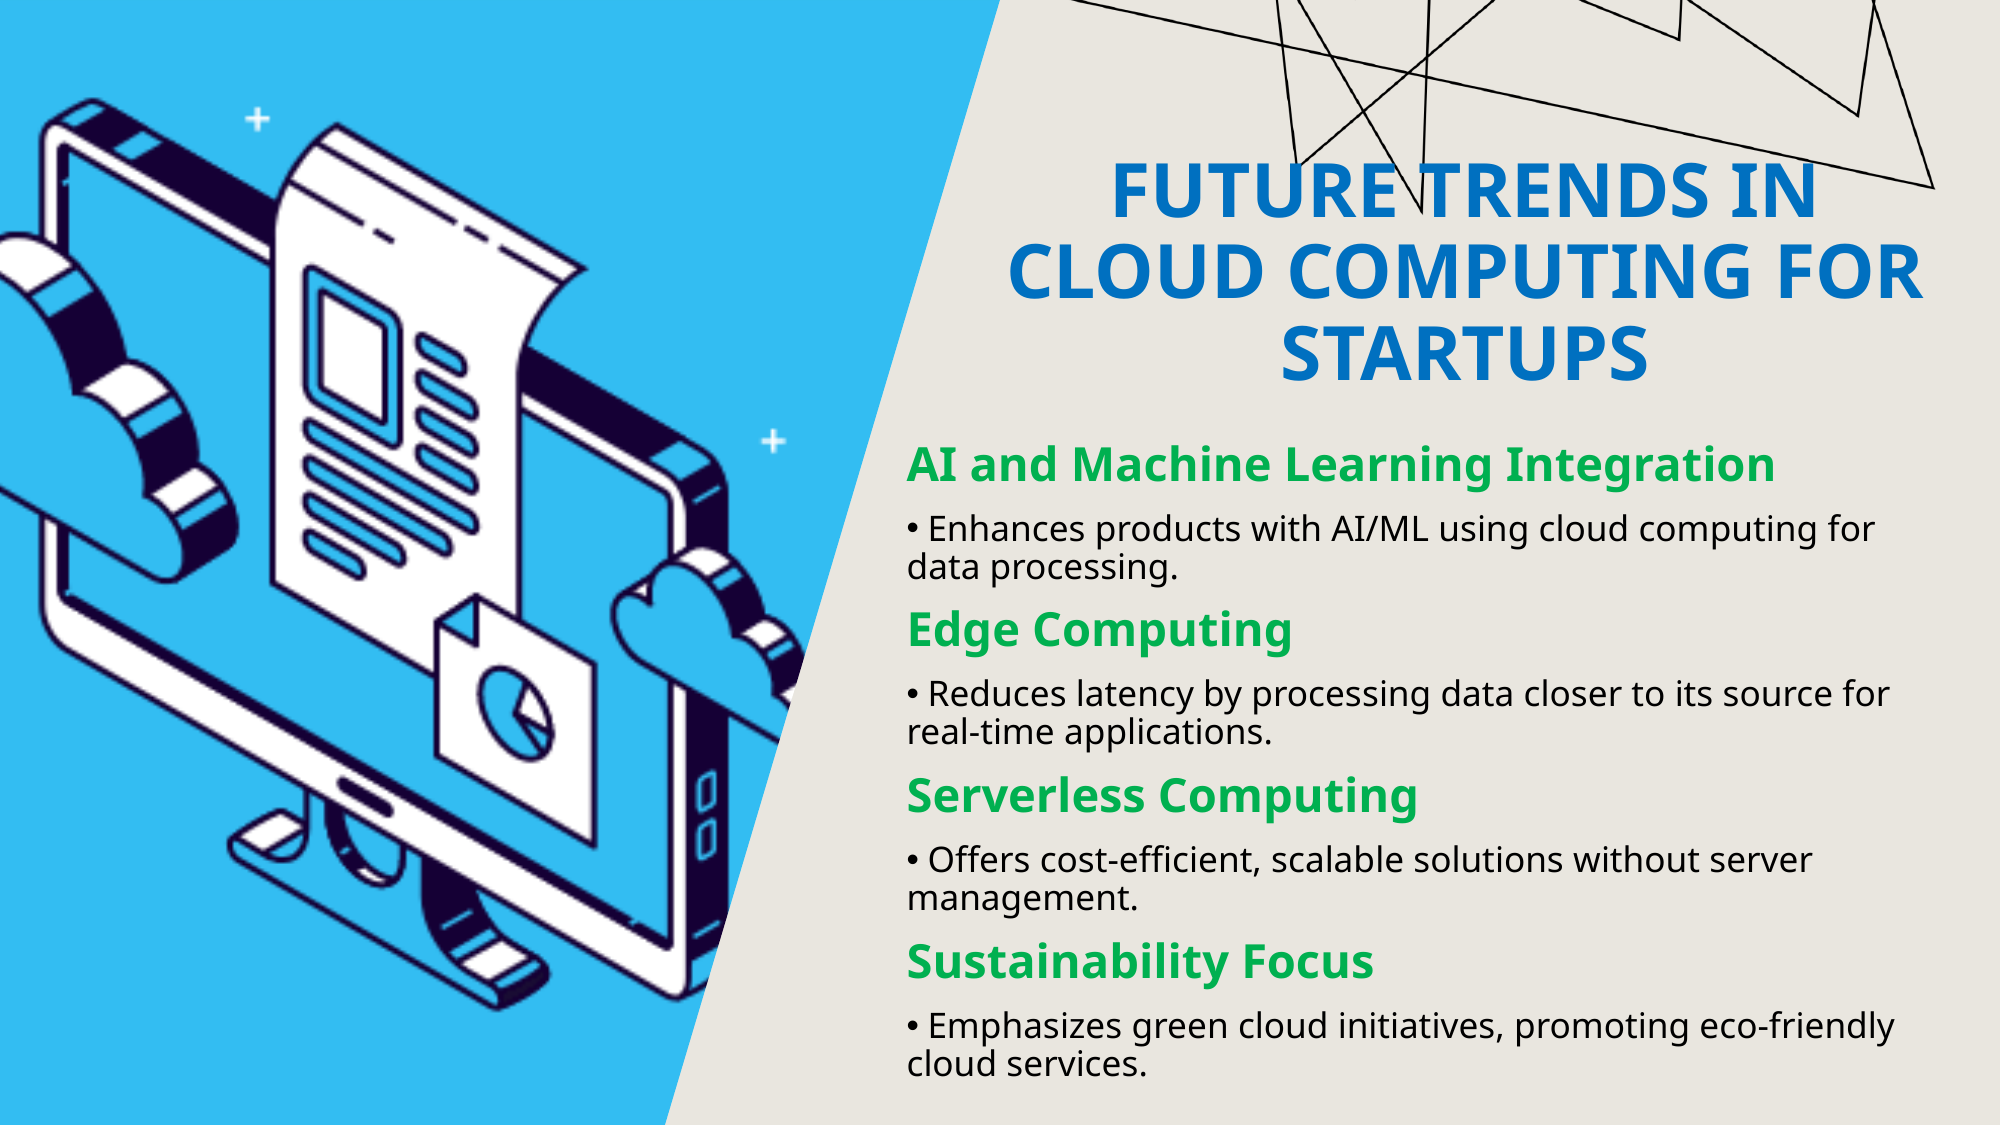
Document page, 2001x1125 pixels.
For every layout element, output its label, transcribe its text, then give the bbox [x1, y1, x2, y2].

picture [1039, 0, 2001, 216]
list AI and Machine Learning Integration Enhances products with AI/ML using cloud computing for data processing. Edge Computing Reduces latency by processing data closer to its source for real-time applications. Serverless Computing Offers cost-efficient, scalable solutions without server management. Sustainability Focus Emphasizes green cloud initiatives, promoting eco-friendly cloud services. [1000, 432, 1952, 1096]
title Future Trends in Cloud Computing for Startups [1000, 119, 1952, 404]
picture [0, 0, 1000, 1125]
